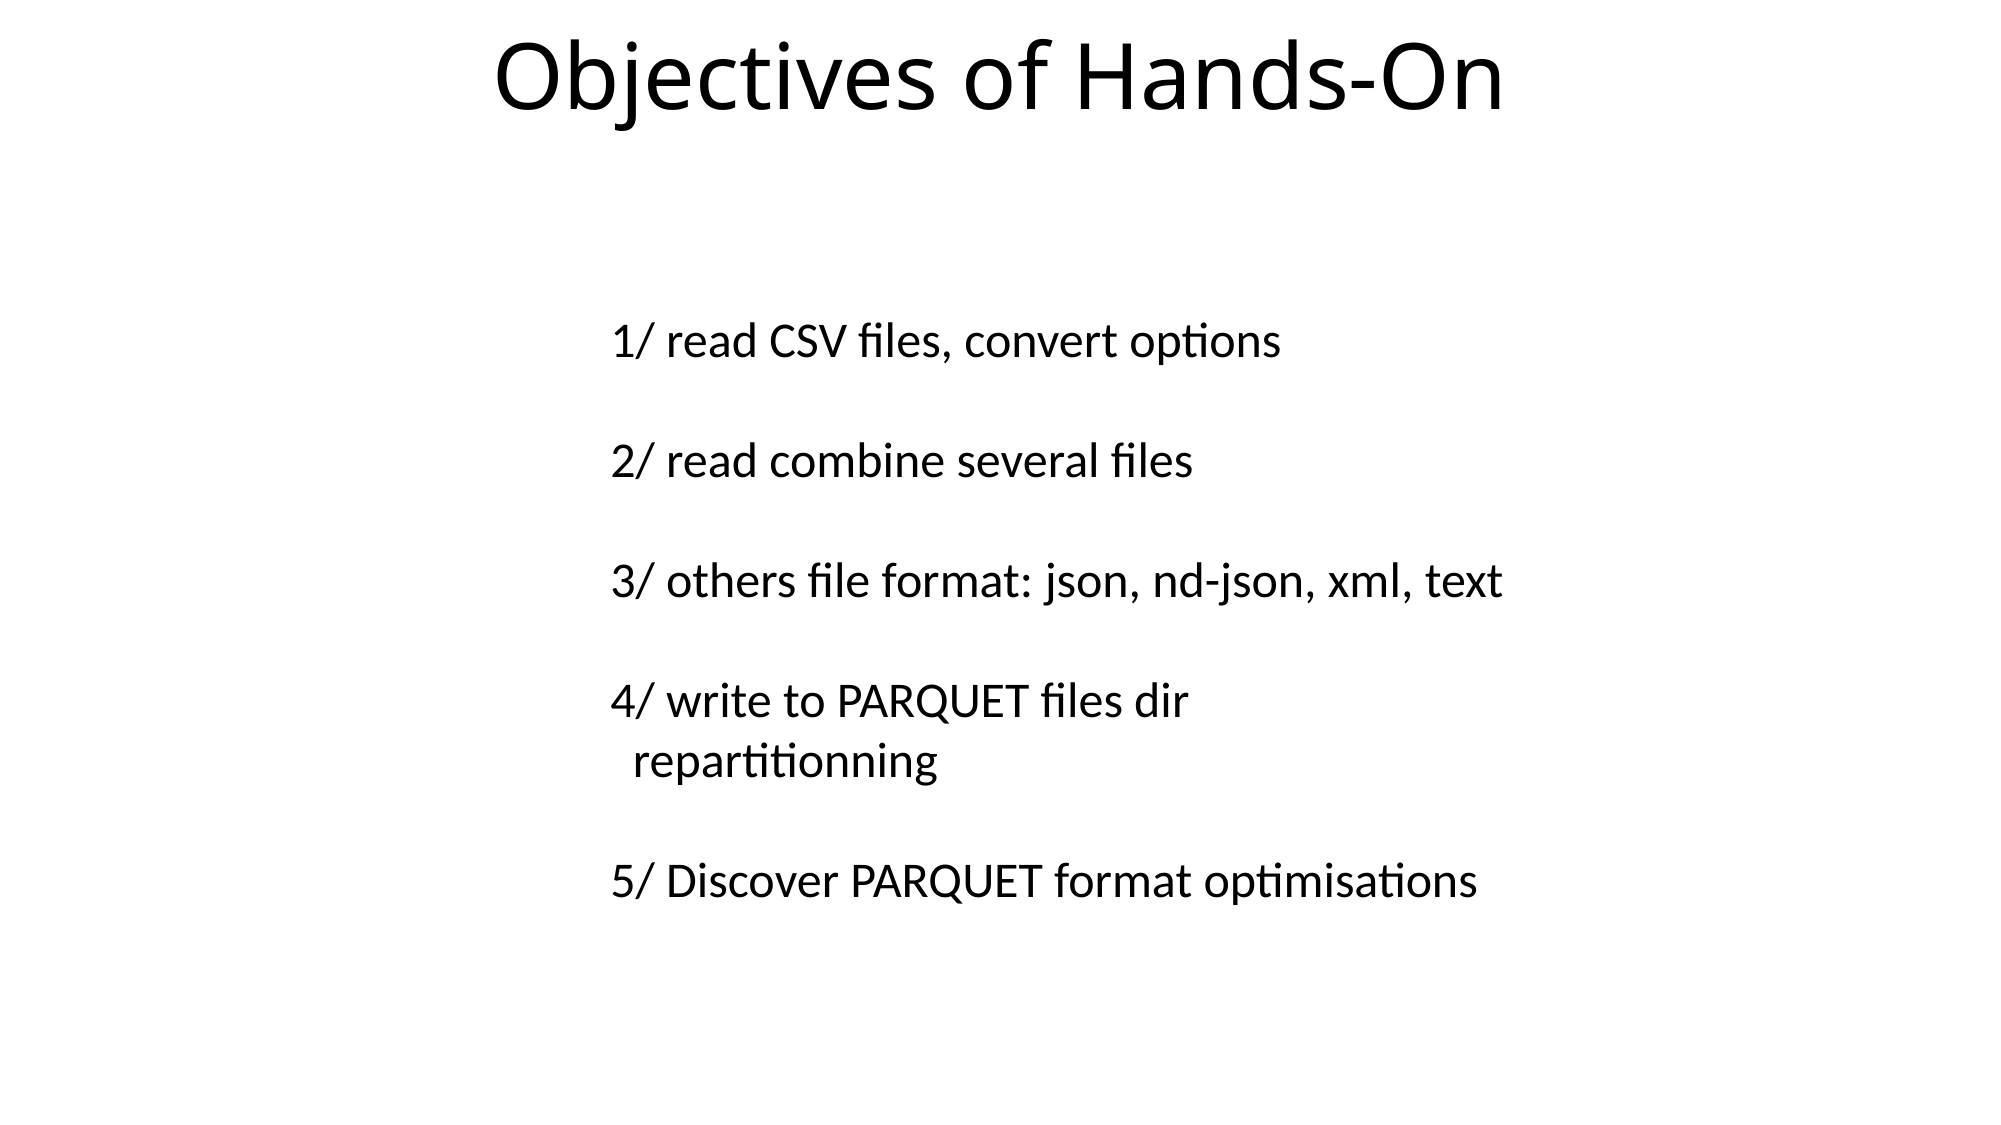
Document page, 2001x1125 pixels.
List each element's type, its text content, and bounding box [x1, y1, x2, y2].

text_box 1/ read CSV files, convert options 2/ read combine several files 3/ others file format: json, nd-json, xml, text 4/ write to PARQUET files dir repartitionning 5/ Discover PARQUET format optimisations [595, 300, 1519, 916]
title Objectives of Hands-On [137, 0, 1863, 160]
